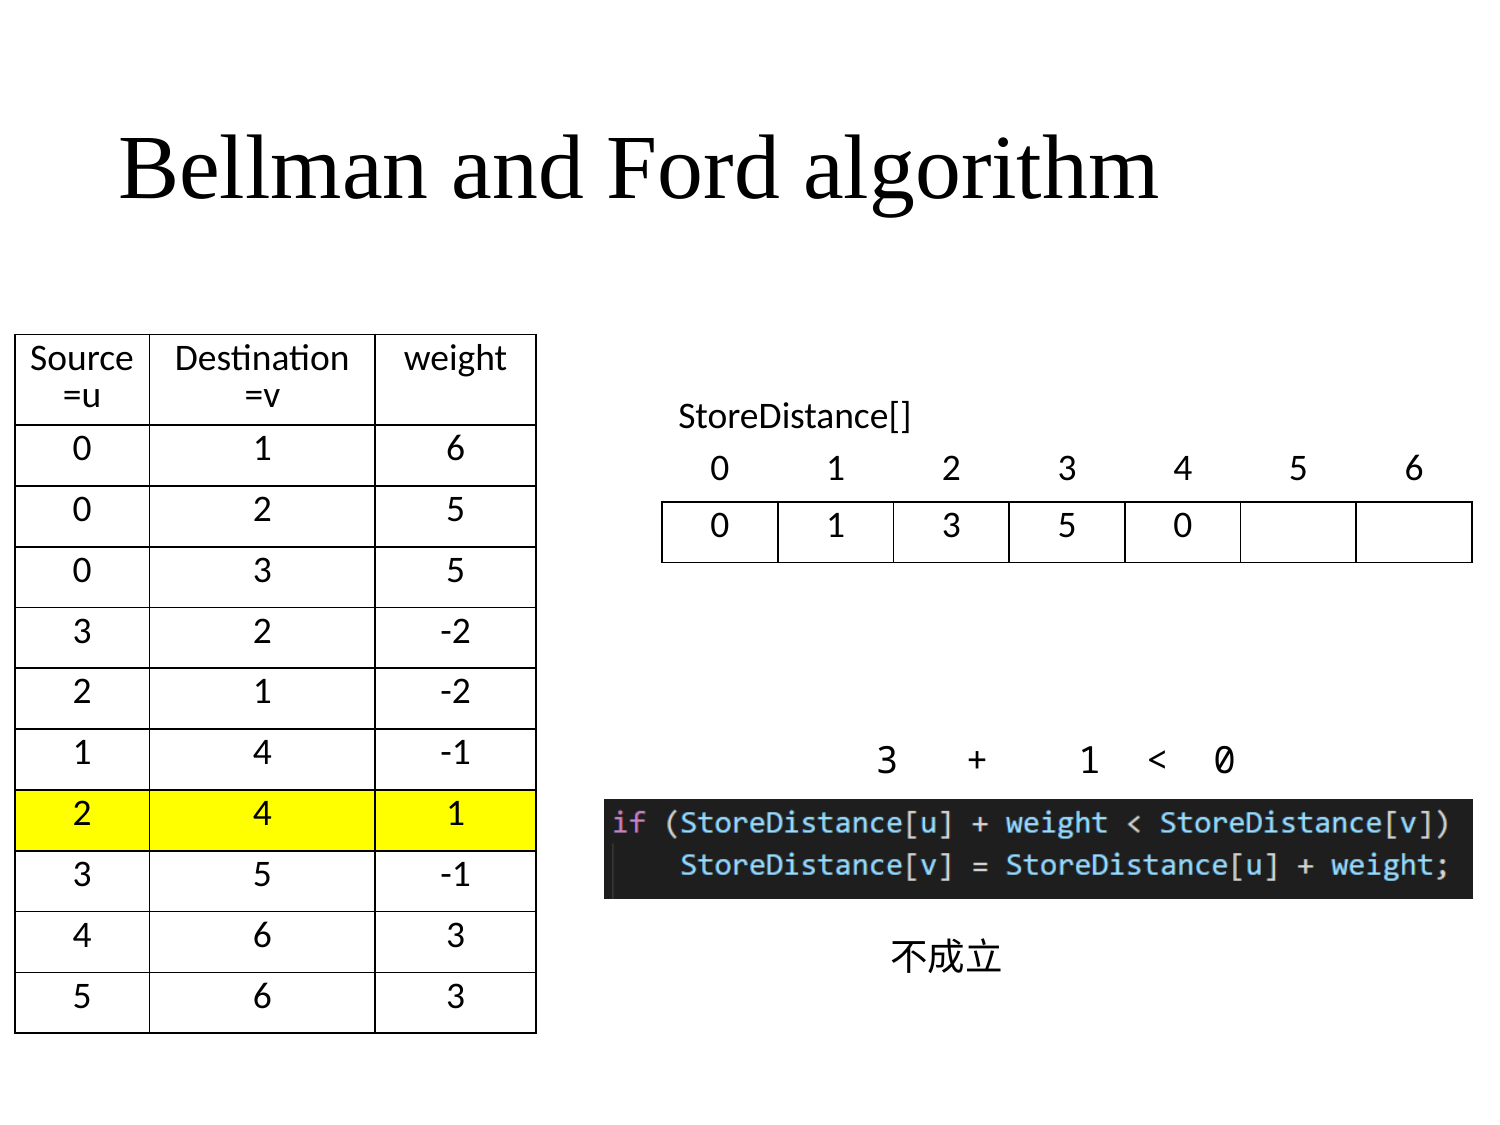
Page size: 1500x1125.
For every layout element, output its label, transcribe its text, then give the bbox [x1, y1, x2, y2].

table_cell 2 [16, 791, 149, 850]
table_cell 0 [16, 426, 149, 485]
table_cell -1 [376, 852, 535, 911]
table_cell 6 [150, 973, 374, 1032]
table_header weight [376, 335, 535, 424]
table_header Source =u [16, 335, 149, 424]
table_cell -1 [376, 730, 535, 789]
table_cell 1 [150, 426, 374, 485]
table_cell 3 [150, 548, 374, 607]
table_cell 0 [16, 487, 149, 546]
table_cell 5 [16, 973, 149, 1032]
table_cell 1 [150, 669, 374, 728]
table_cell 1 [16, 730, 149, 789]
table_cell 2 [16, 669, 149, 728]
title Bellman and Ford algorithm [103, 59, 1397, 278]
table_cell 4 [150, 730, 374, 789]
table_cell 6 [376, 426, 535, 485]
text_box 3 + 1 < 0 [861, 728, 1251, 789]
picture [604, 799, 1473, 899]
table_cell 3 [376, 912, 535, 972]
table_cell 2 [150, 487, 374, 546]
table_cell 2 [150, 608, 374, 667]
table_cell -2 [376, 608, 535, 667]
table_cell 3 [376, 973, 535, 1032]
table_cell 5 [376, 487, 535, 546]
text_box StoreDistance[] [663, 383, 927, 444]
table_cell 5 [376, 548, 535, 607]
table_cell 4 [16, 912, 149, 972]
table_cell 5 [150, 852, 374, 911]
table_cell 1 [376, 791, 535, 850]
table_cell -2 [376, 669, 535, 728]
table_cell 4 [150, 791, 374, 850]
table_cell 6 [150, 912, 374, 972]
text_box 不成立 [875, 926, 1018, 986]
table_cell 3 [16, 608, 149, 667]
table_cell 3 [16, 852, 149, 911]
table_header Destination =v [150, 335, 374, 424]
table_cell 0 [16, 548, 149, 607]
